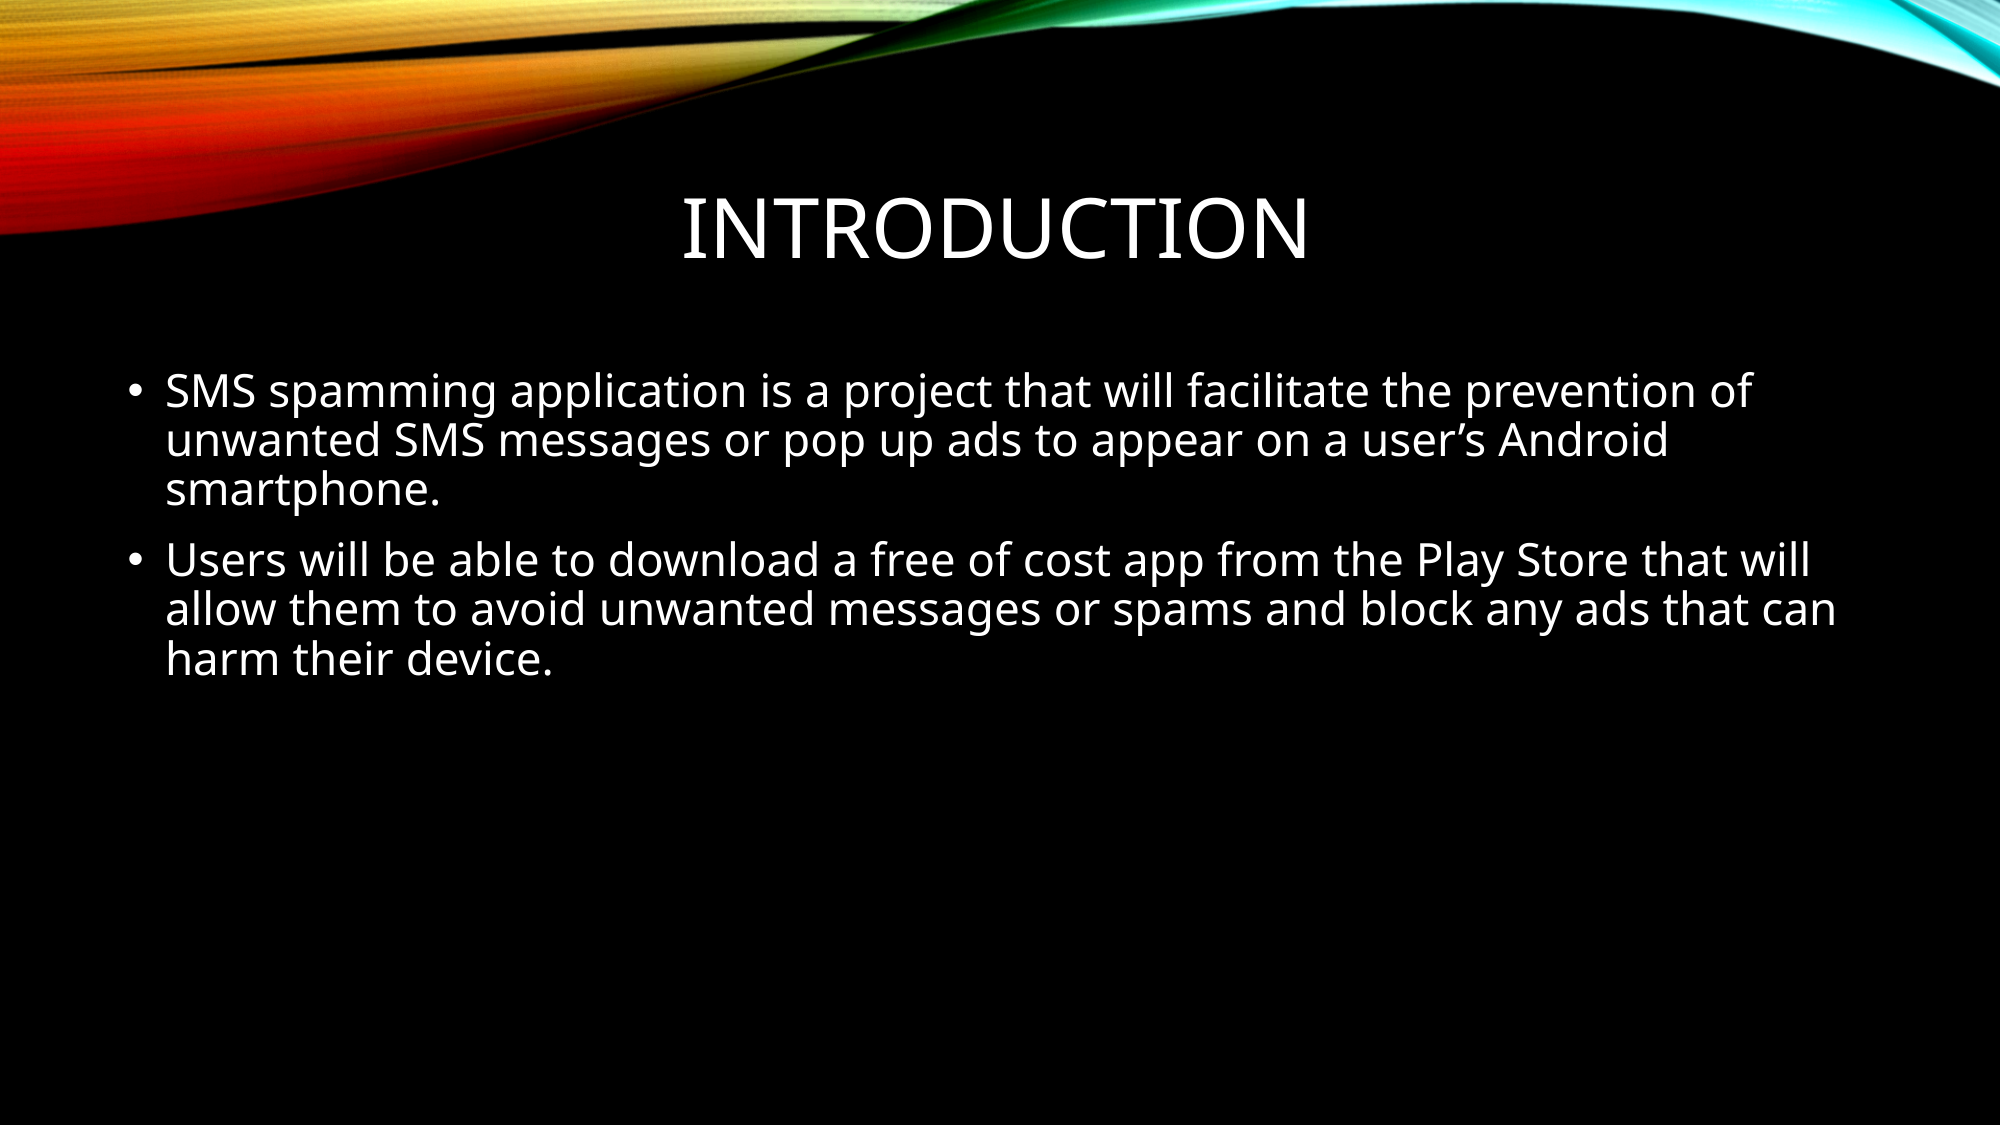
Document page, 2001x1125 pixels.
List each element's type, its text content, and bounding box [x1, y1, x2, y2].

list SMS spamming application is a project that will facilitate the prevention of unwanted SMS messages or pop up ads to appear on a user’s Android smartphone. Users will be able to download a free of cost app from the Play Store that will allow them to avoid unwanted messages or spams and block any ads that can harm their device. [112, 360, 1888, 1021]
title Introduction [107, 125, 1888, 338]
picture [0, 0, 2000, 237]
